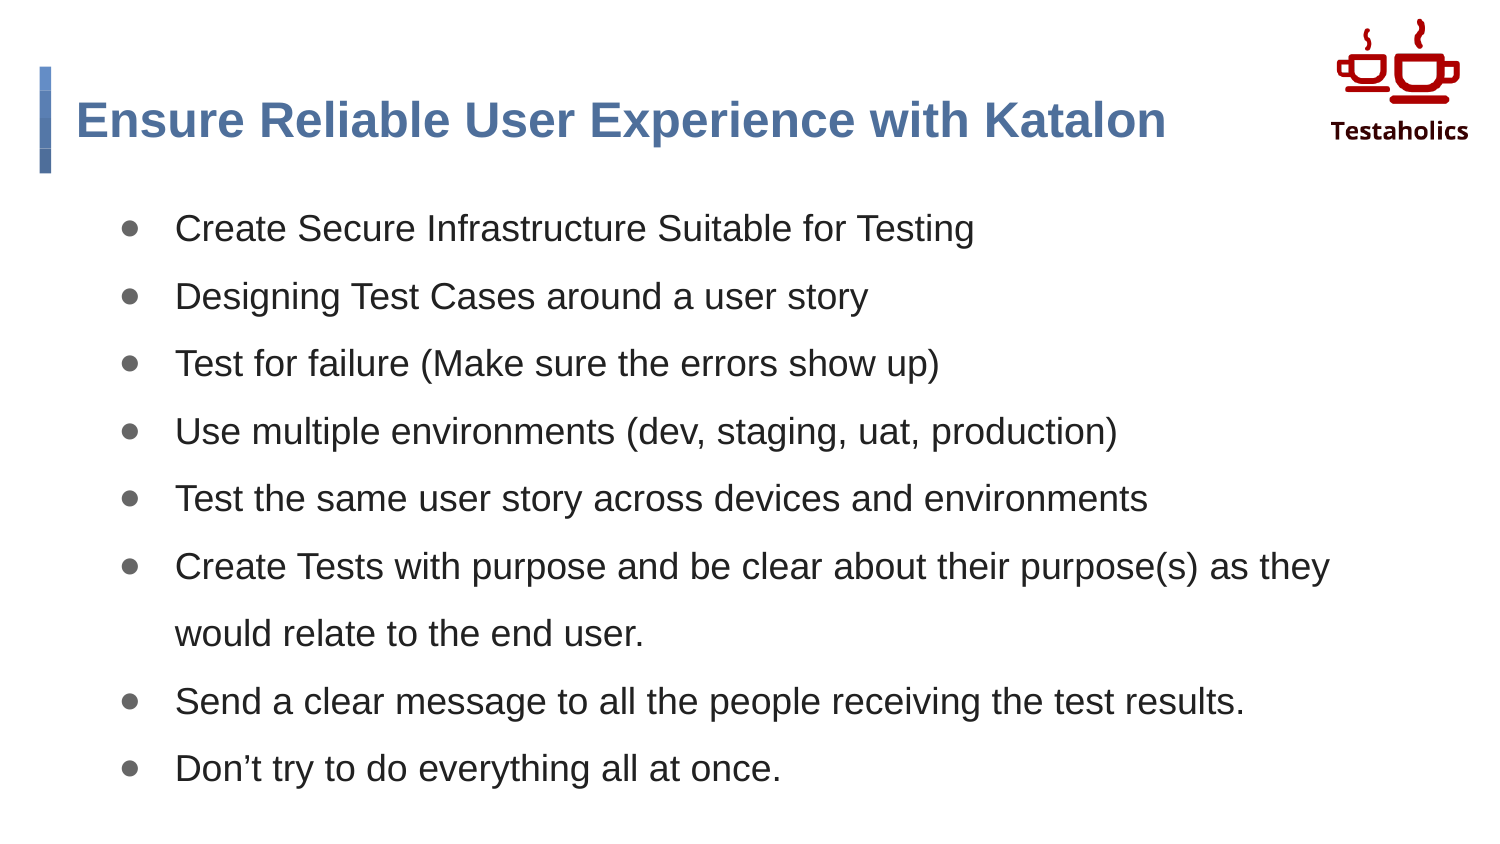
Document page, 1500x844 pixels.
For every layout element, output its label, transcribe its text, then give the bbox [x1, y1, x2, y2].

title Ensure Reliable User Experience with Katalon [60, 72, 1449, 167]
text_box Create Secure Infrastructure Suitable for Testing Designing Test Cases around a user story Test for failure (Make sure the errors show up) Use multiple environments (dev, staging, uat, production) Test the same user story across devices and environments Create Tests with purpose and be clear about their purpose(s) as they would relate to the end user. Send a clear message to all the people receiving the test results. Don’t try to do everything all at once. [84, 166, 1380, 811]
picture [1323, 2, 1476, 155]
